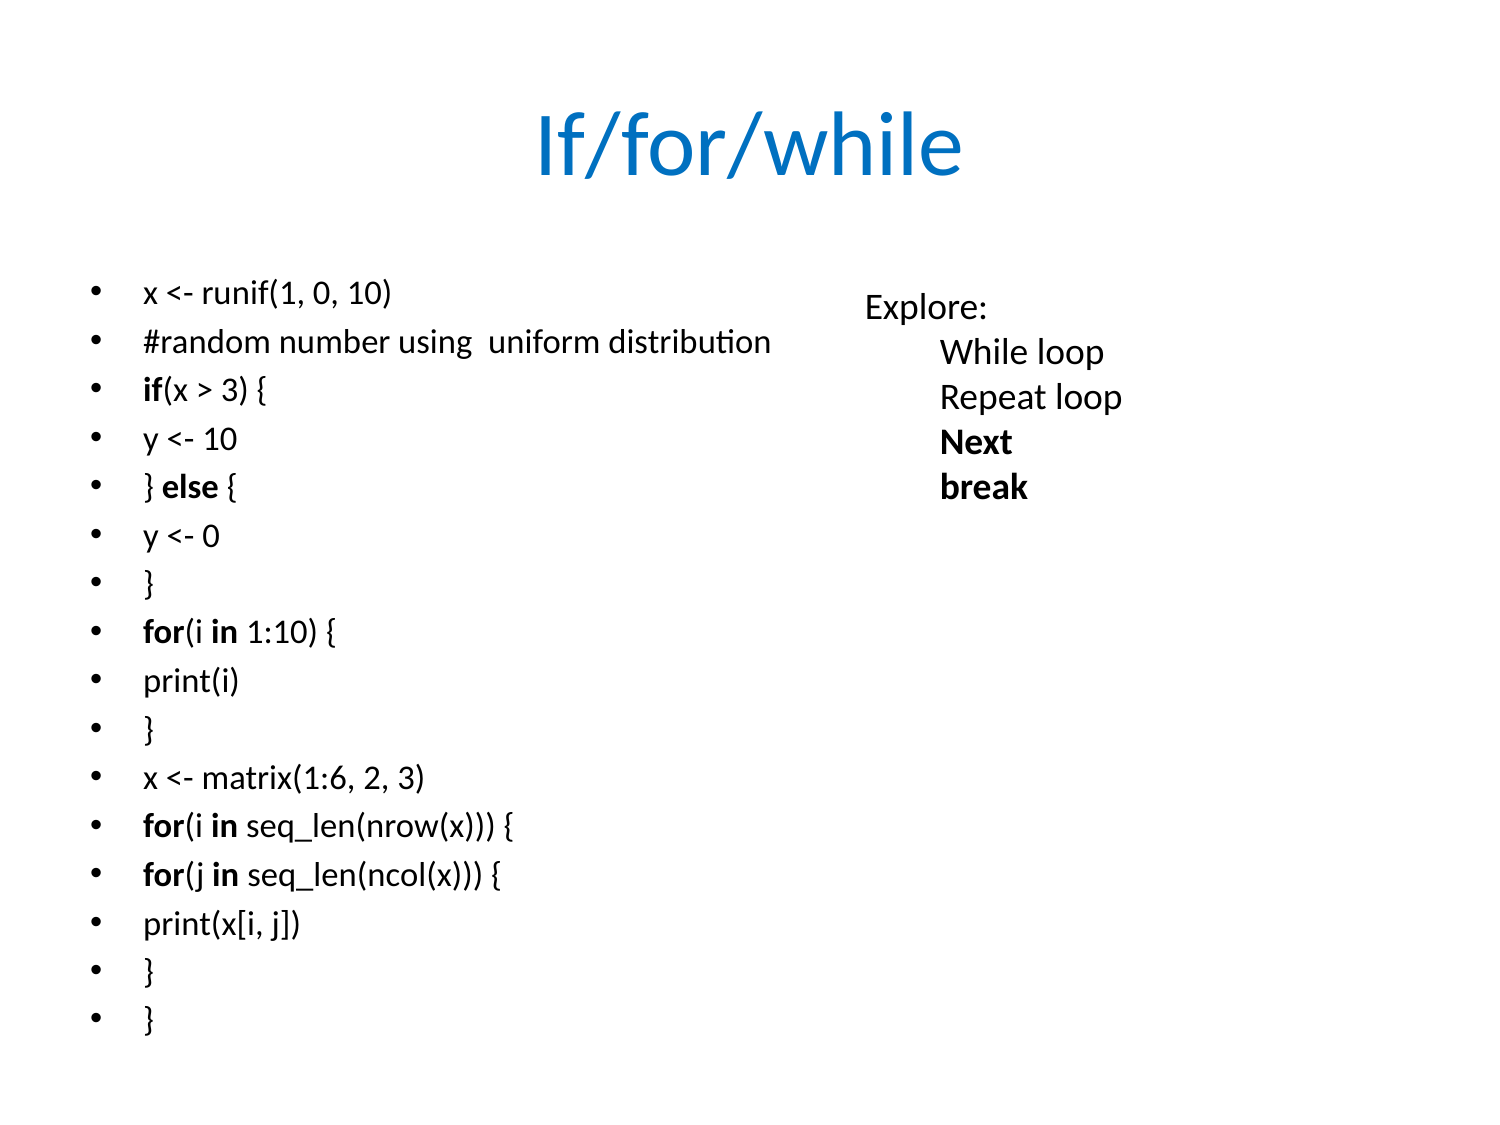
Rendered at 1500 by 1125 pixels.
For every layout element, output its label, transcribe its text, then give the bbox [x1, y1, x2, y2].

text_box Explore: While loop Repeat loop Next break [849, 274, 1475, 515]
list x <- runif(1, 0, 10) #random number using uniform distribution if(x > 3) { y <- 10 } else { y <- 0 } for(i in 1:10) { print(i) } x <- matrix(1:6, 2, 3) for(i in seq_len(nrow(x))) { for(j in seq_len(ncol(x))) { print(x[i, j]) } } [75, 262, 800, 1075]
title If/for/while [75, 45, 1425, 233]
